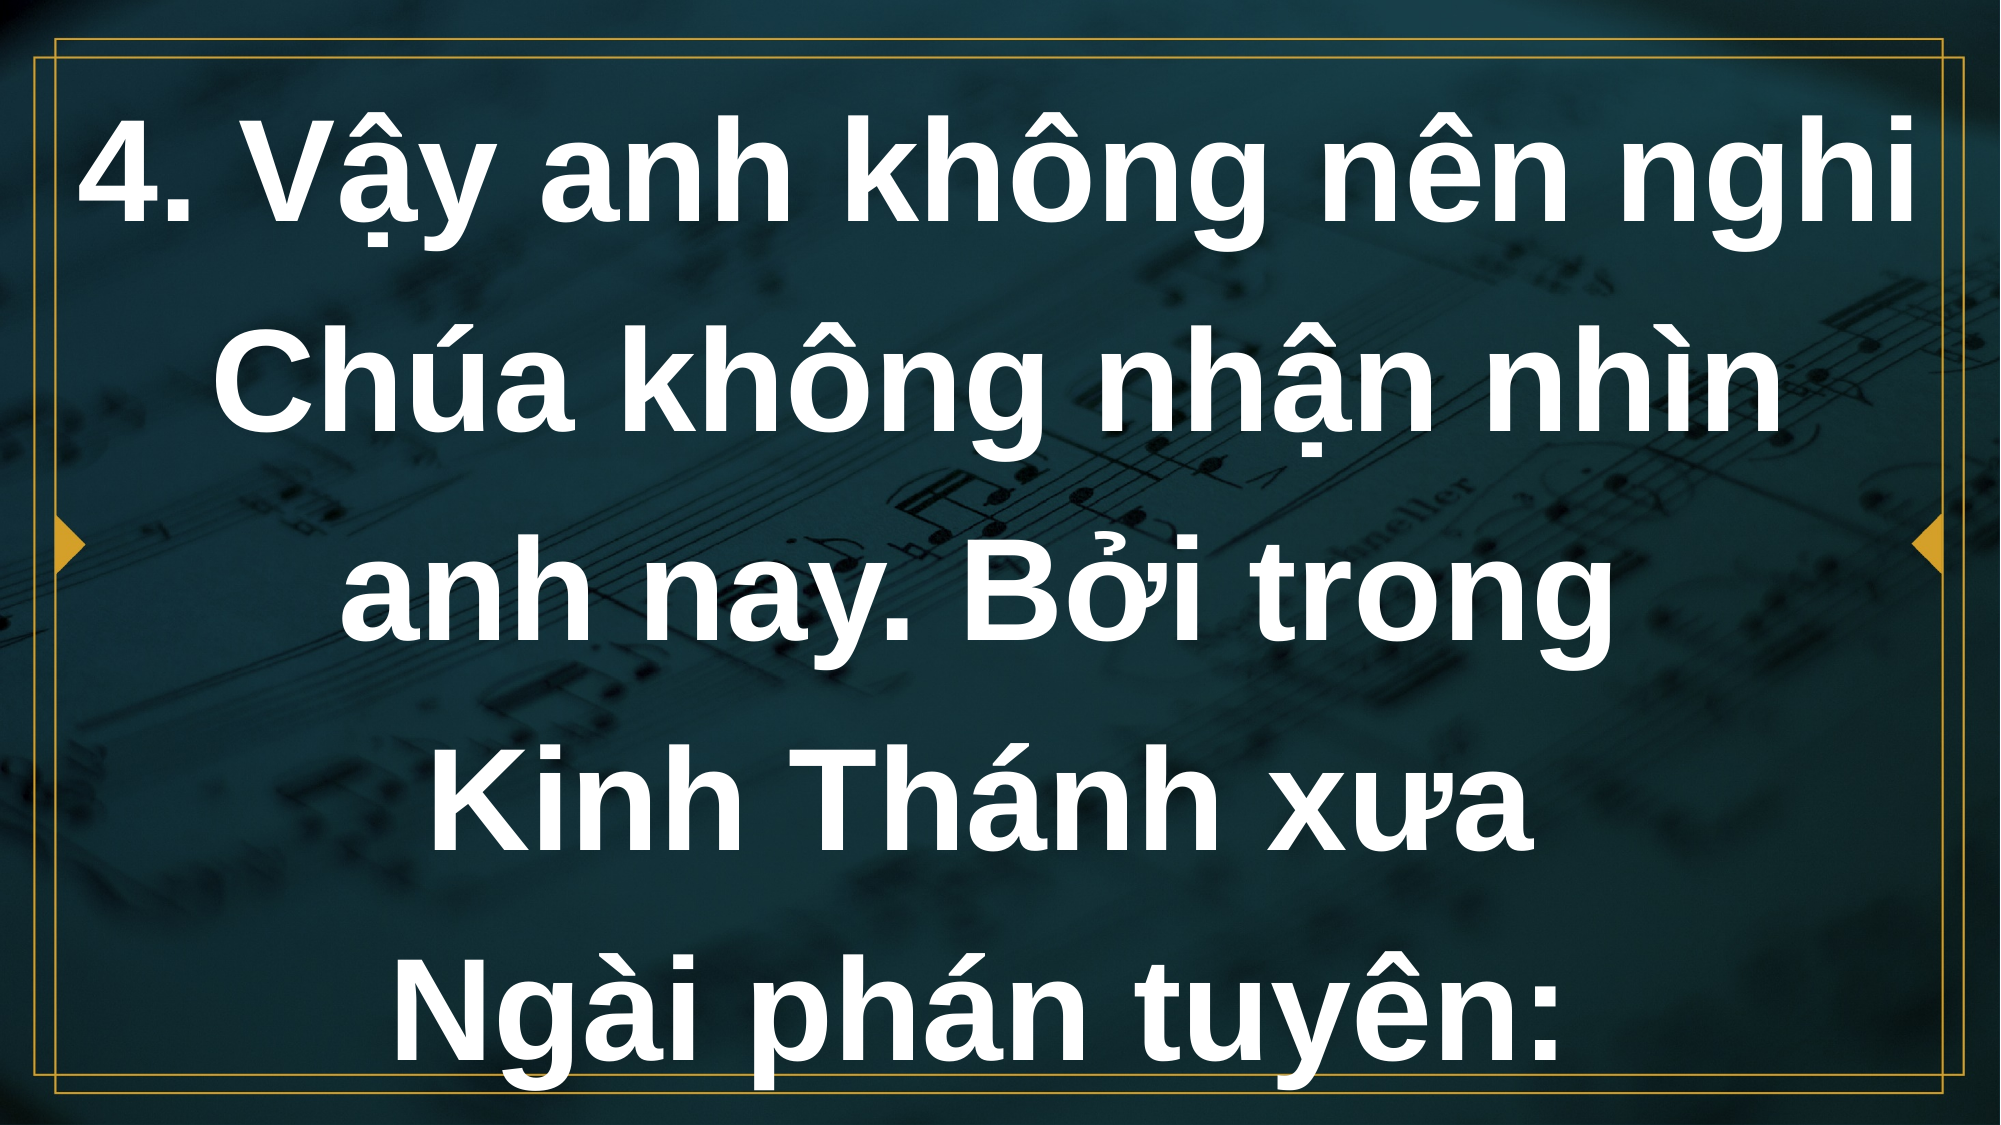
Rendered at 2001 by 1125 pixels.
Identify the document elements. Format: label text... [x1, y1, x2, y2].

picture [0, 0, 2000, 1125]
title 4. Vậy anh không nên nghi Chúa không nhận nhìn anh nay. Bởi trong Kinh Thánh xưa Ngài phán tuyên: [55, 53, 1945, 1077]
